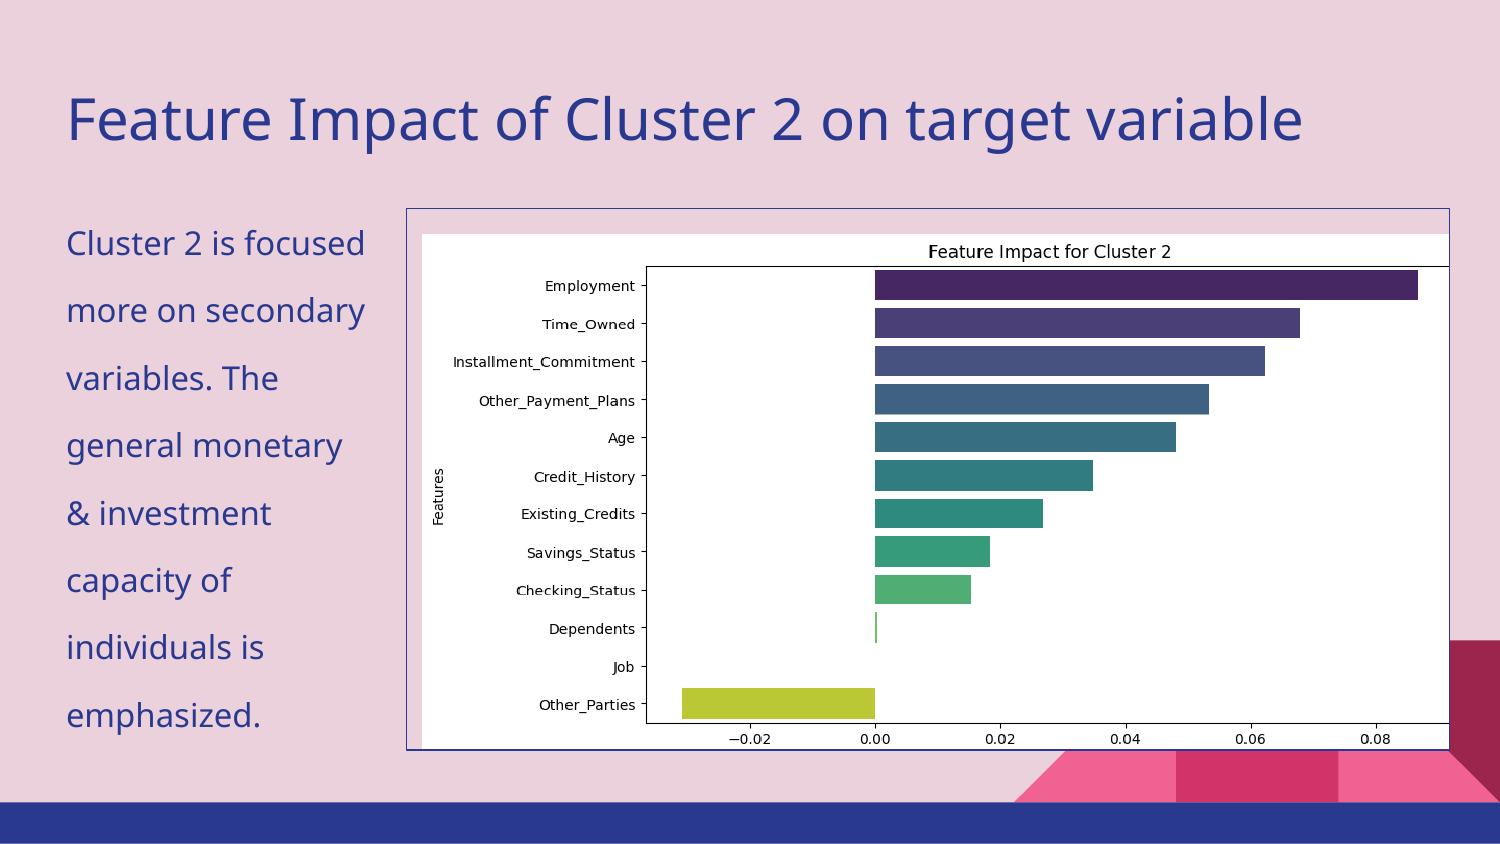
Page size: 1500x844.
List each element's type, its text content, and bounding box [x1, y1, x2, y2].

picture [406, 208, 1450, 750]
title Feature Impact of Cluster 2 on target variable [51, 67, 1449, 167]
list Cluster 2 is focused more on secondary variables. The general monetary & investment capacity of individuals is emphasized. [51, 201, 1449, 750]
